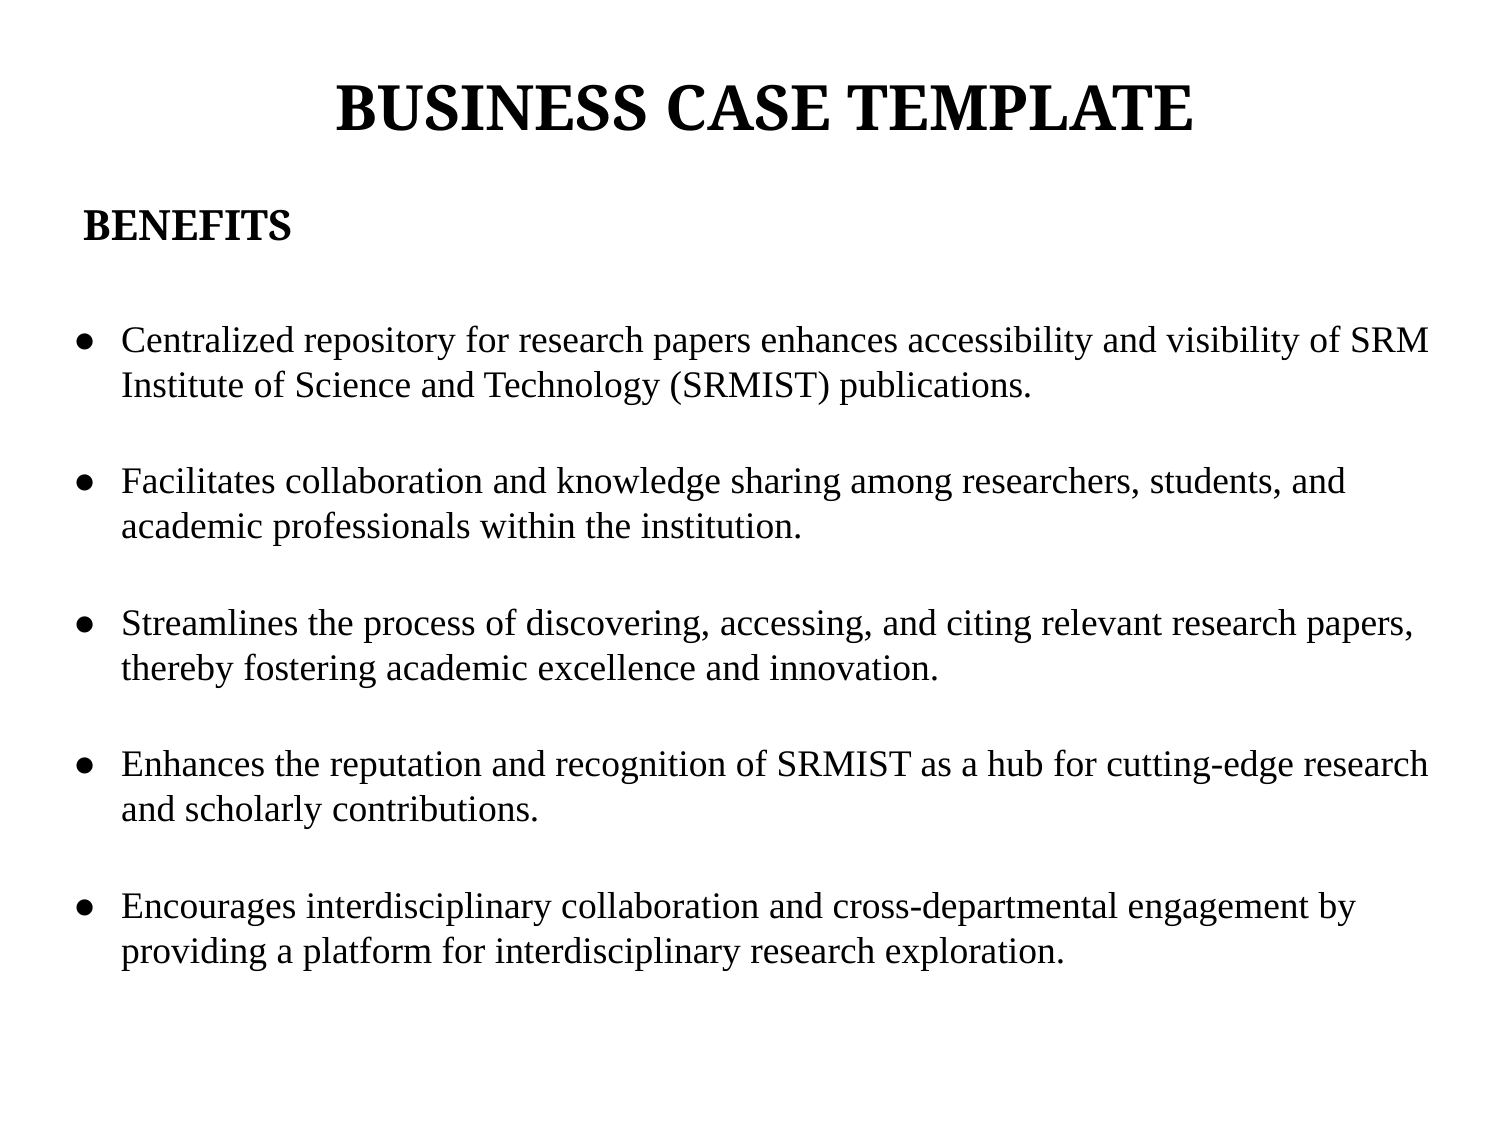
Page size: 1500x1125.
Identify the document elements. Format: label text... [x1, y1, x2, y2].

list BUSINESS CASE TEMPLATE BENEFITS ● Centralized repository for research papers enhances accessibility and visibility of SRM Institute of Science and Technology (SRMIST) publications. ● Facilitates collaboration and knowledge sharing among researchers, students, and academic professionals within the institution. ● Streamlines the process of discovering, accessing, and citing relevant research papers, thereby fostering academic excellence and innovation. ● Enhances the reputation and recognition of SRMIST as a hub for cutting-edge research and scholarly contributions. ● Encourages interdisciplinary collaboration and cross-departmental engagement by providing a platform for interdisciplinary research exploration. [50, 75, 1463, 1100]
